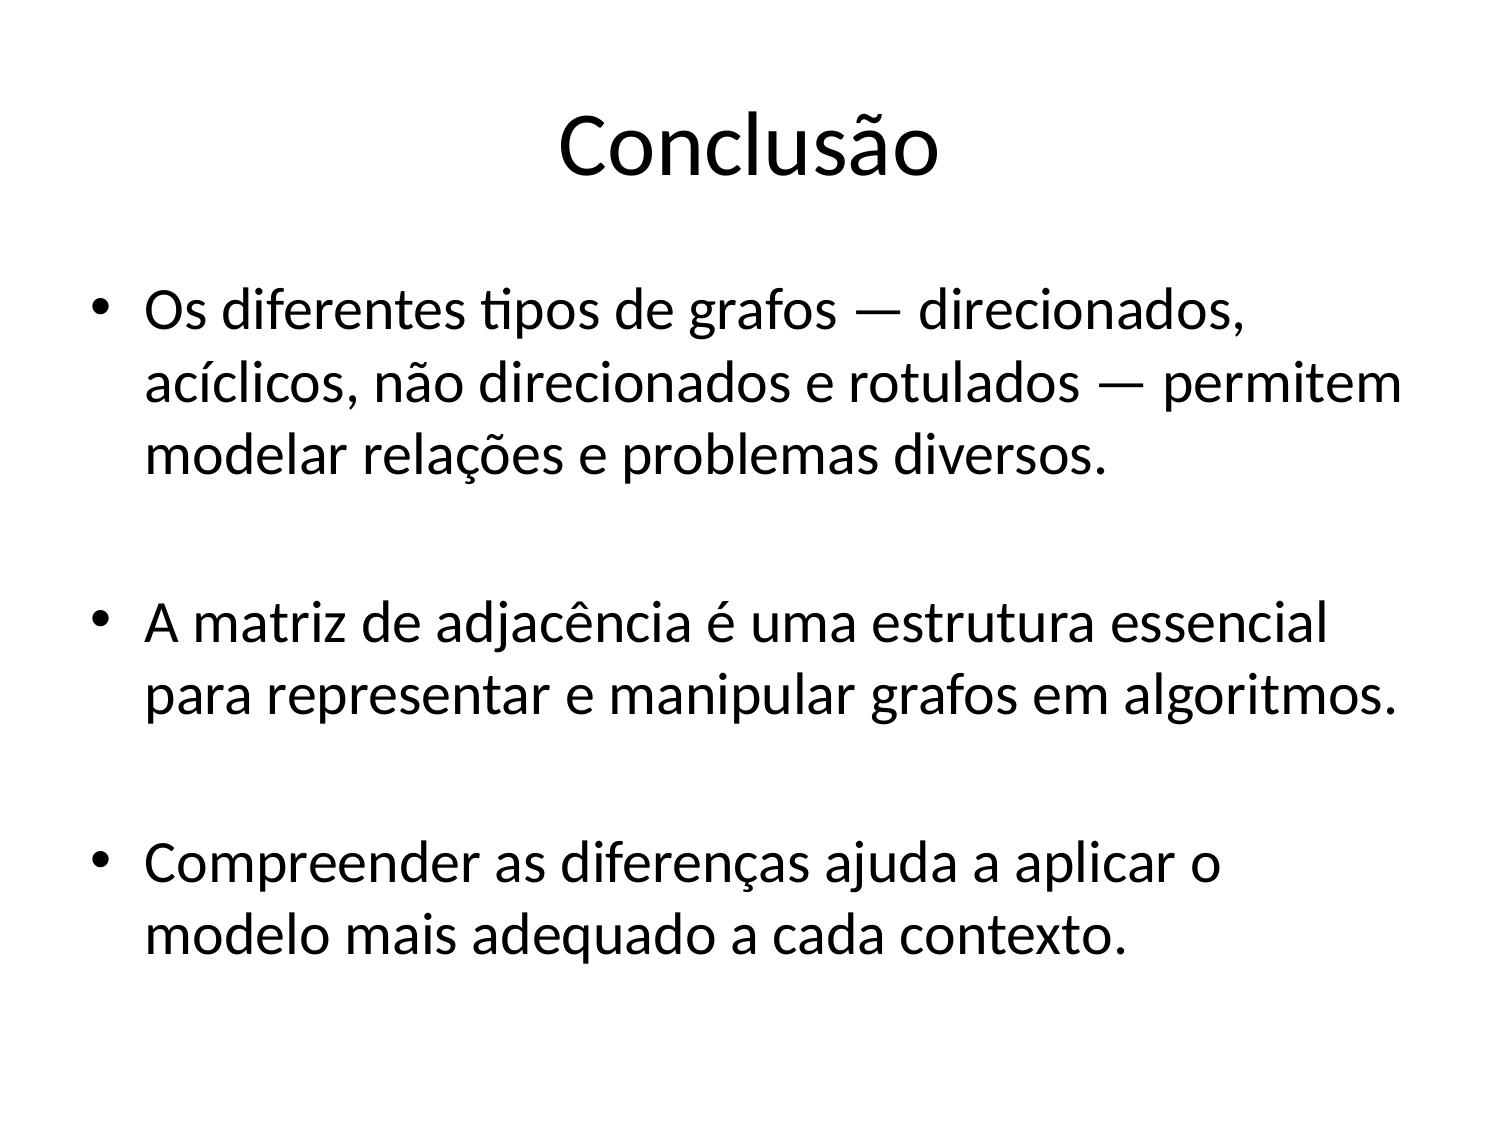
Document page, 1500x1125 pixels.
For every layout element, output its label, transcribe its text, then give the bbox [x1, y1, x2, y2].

title Conclusão [75, 45, 1425, 233]
list Os diferentes tipos de grafos — direcionados, acíclicos, não direcionados e rotulados — permitem modelar relações e problemas diversos. A matriz de adjacência é uma estrutura essencial para representar e manipular grafos em algoritmos. Compreender as diferenças ajuda a aplicar o modelo mais adequado a cada contexto. [75, 262, 1425, 1005]
